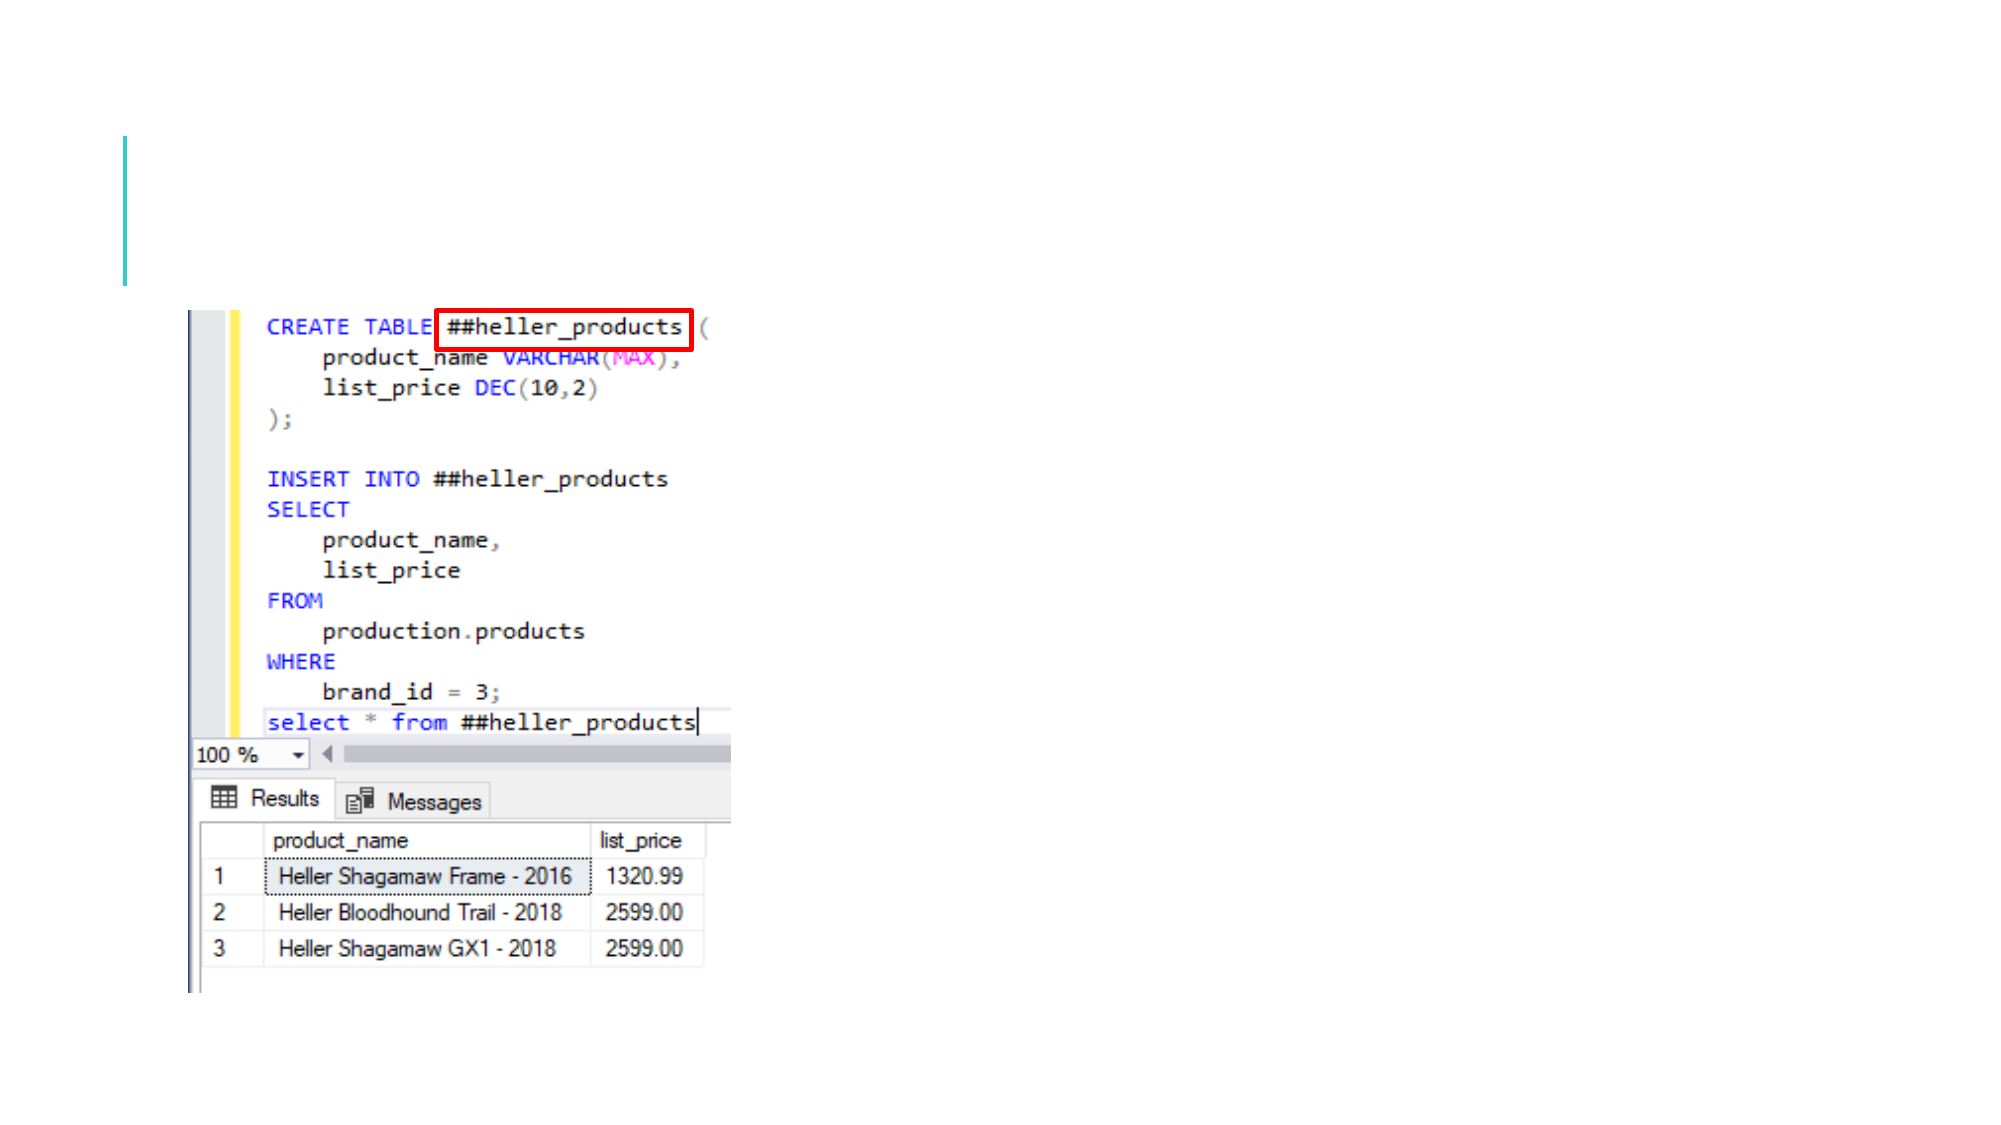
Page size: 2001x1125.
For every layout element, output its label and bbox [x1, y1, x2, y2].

text_box [188, 310, 731, 994]
